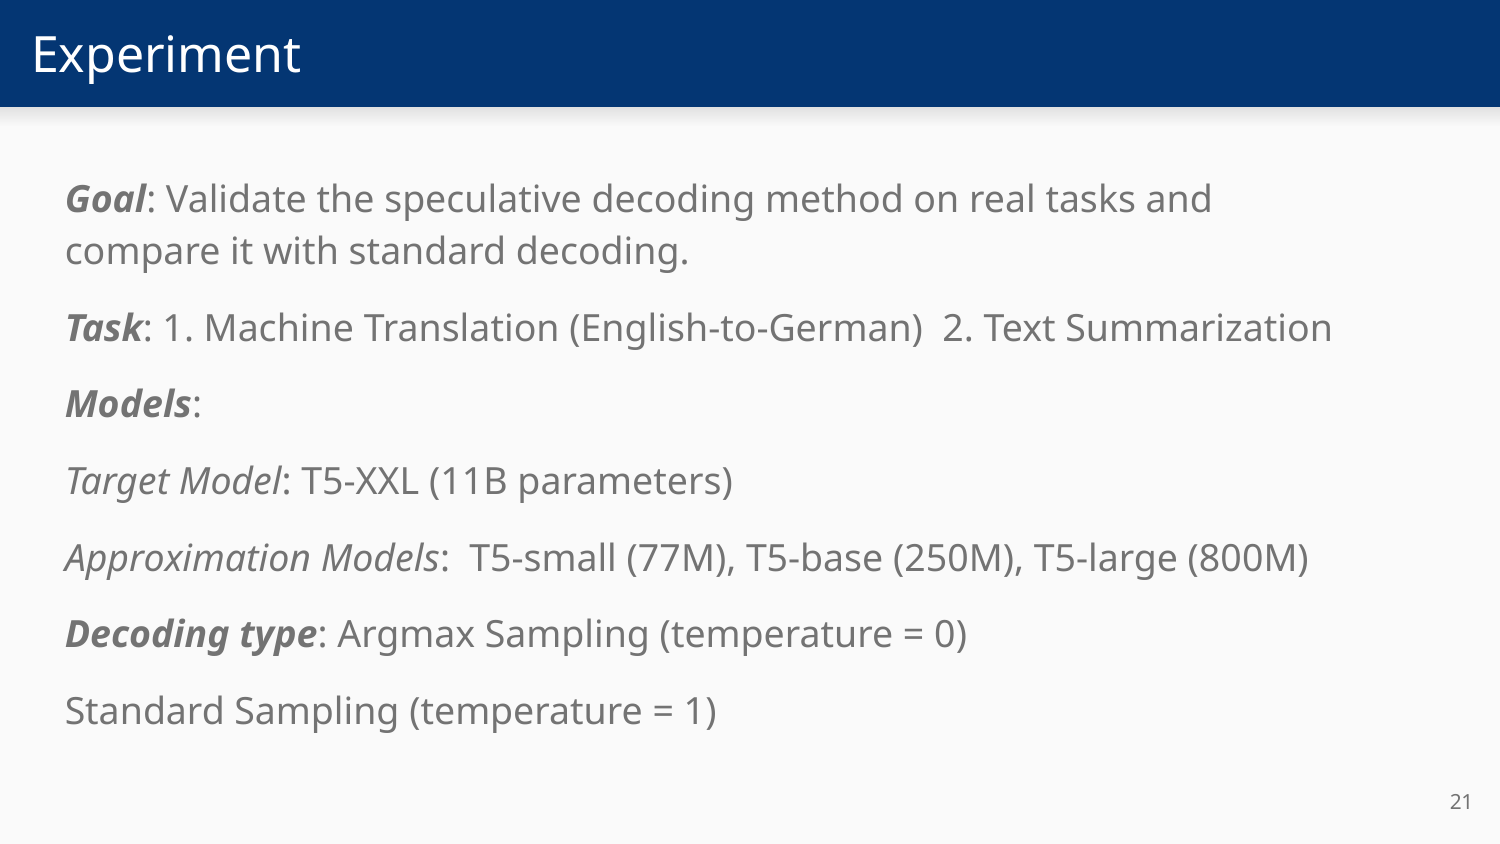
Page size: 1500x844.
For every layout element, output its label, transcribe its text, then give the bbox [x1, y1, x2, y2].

slide_number ‹#› [1398, 770, 1489, 835]
title Experiment [16, 2, 1464, 102]
text_box Goal: Validate the speculative decoding method on real tasks and compare it with standard decoding. Task: 1. Machine Translation (English-to-German) 2. Text Summarization Models: Target Model: T5-XXL (11B parameters) Approximation Models: T5-small (77M), T5-base (250M), T5-large (800M) Decoding type: Argmax Sampling (temperature = 0) Standard Sampling (temperature = 1) [49, 153, 1373, 755]
